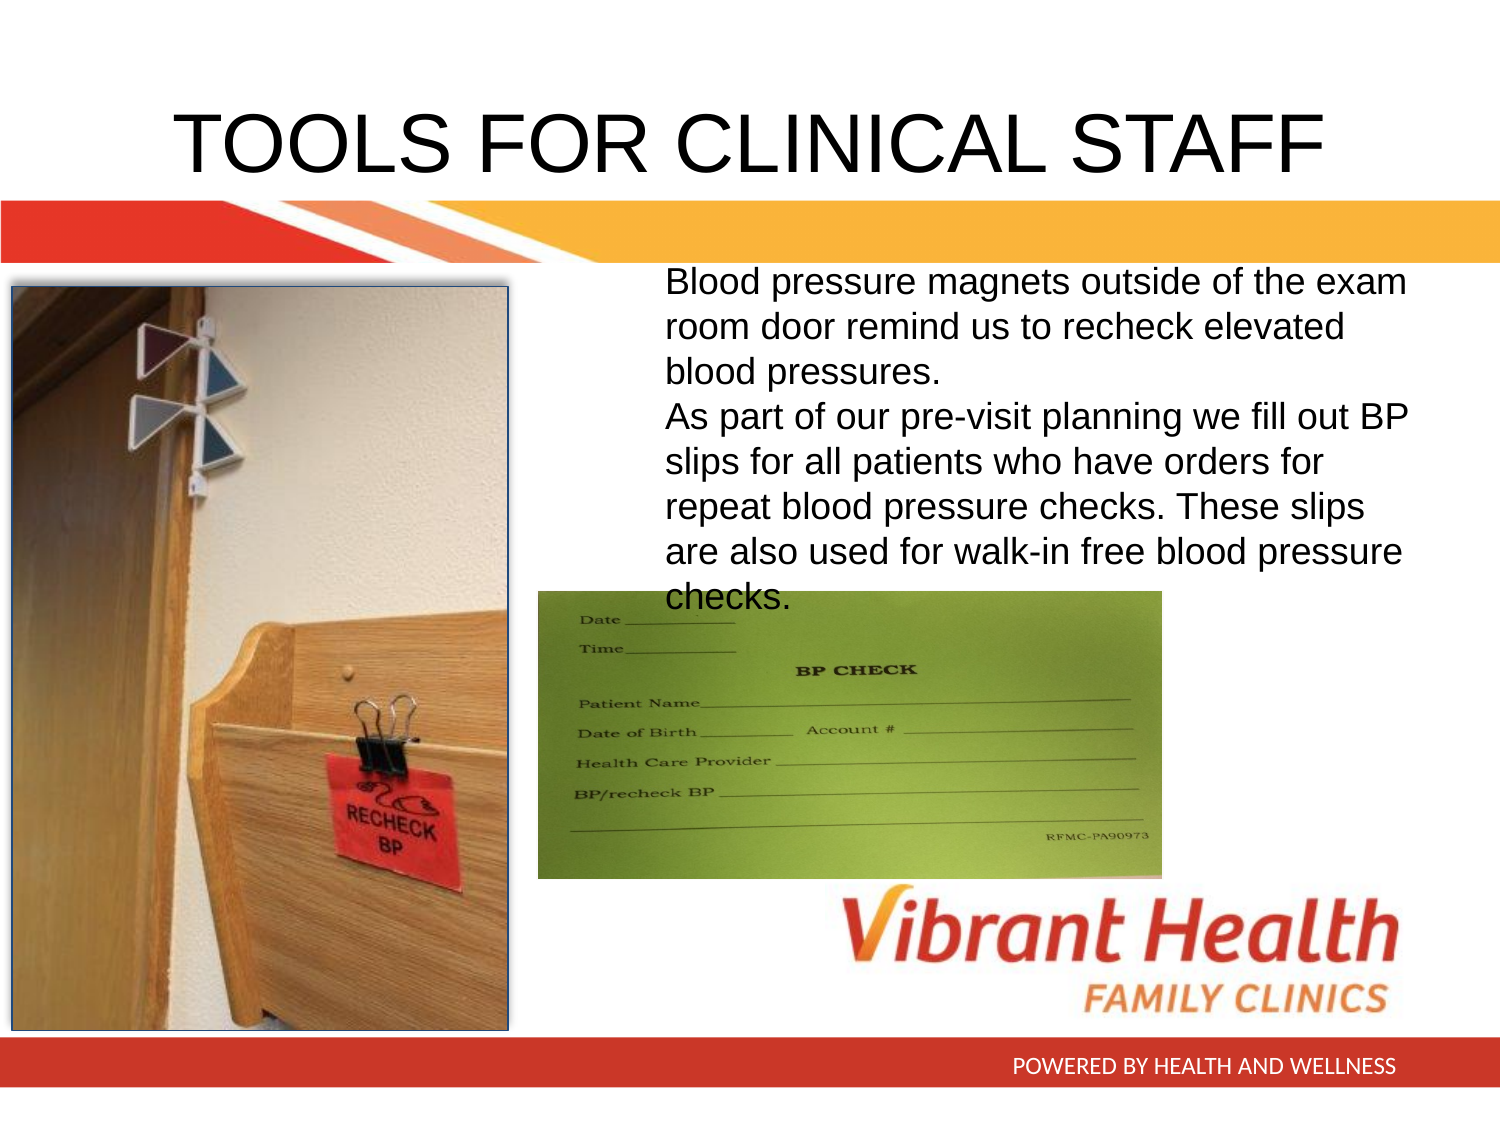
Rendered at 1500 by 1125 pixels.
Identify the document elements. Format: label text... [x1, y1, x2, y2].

text_box Blood pressure magnets outside of the exam room door remind us to recheck elevated blood pressures. As part of our pre-visit planning we fill out BP slips for all patients who have orders for repeat blood pressure checks. These slips are also used for walk-in free blood pressure checks. [650, 249, 1425, 584]
picture [2, 201, 1500, 263]
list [12, 287, 508, 1031]
picture [825, 862, 1422, 1032]
picture [537, 590, 1163, 879]
title TOOLS FOR CLINICAL STAFF [75, 45, 1425, 233]
